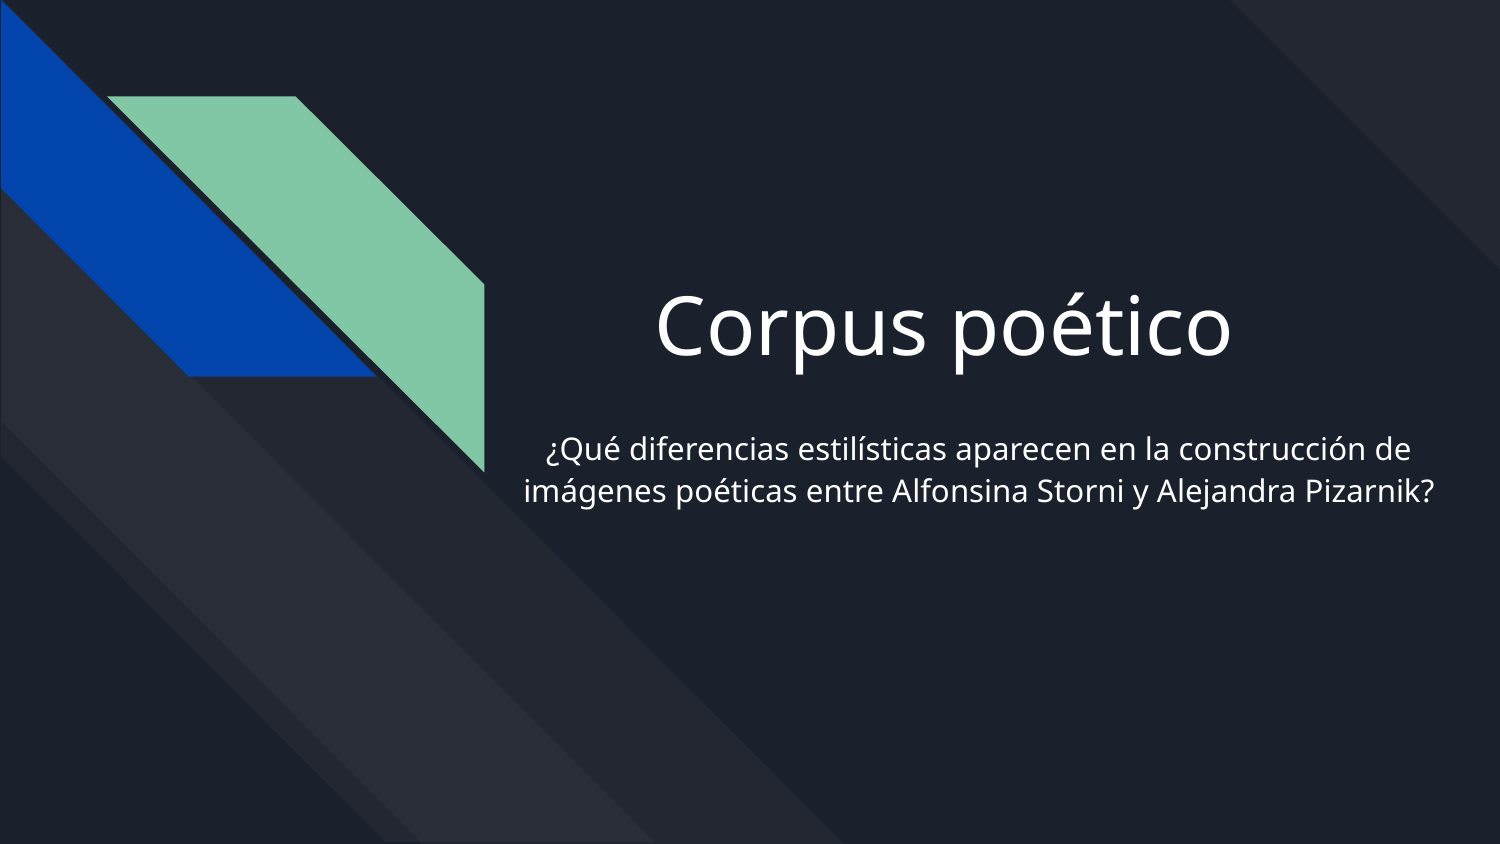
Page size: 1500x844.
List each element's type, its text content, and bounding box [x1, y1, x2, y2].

title Corpus poético [640, 253, 1464, 396]
subtitle ¿Qué diferencias estilísticas aparecen en la construcción de imágenes poéticas entre Alfonsina Storni y Alejandra Pizarnik? [495, 411, 1464, 564]
